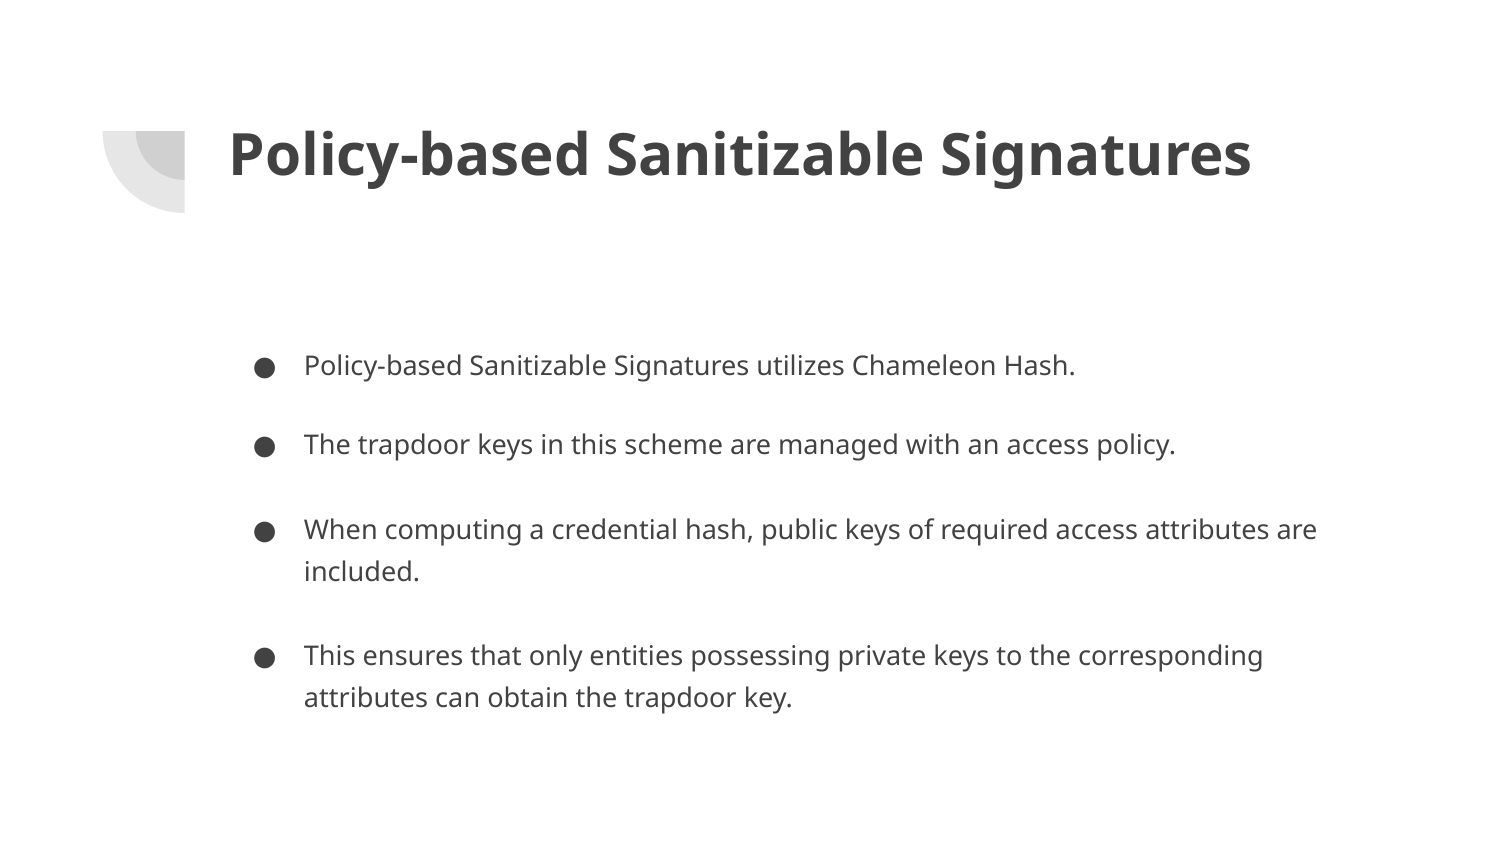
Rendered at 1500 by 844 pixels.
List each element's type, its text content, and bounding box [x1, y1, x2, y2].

title Policy-based Sanitizable Signatures [213, 98, 1368, 263]
list Policy-based Sanitizable Signatures utilizes Chameleon Hash. The trapdoor keys in this scheme are managed with an access policy. When computing a credential hash, public keys of required access attributes are included. This ensures that only entities possessing private keys to the corresponding attributes can obtain the trapdoor key. [213, 326, 1368, 744]
